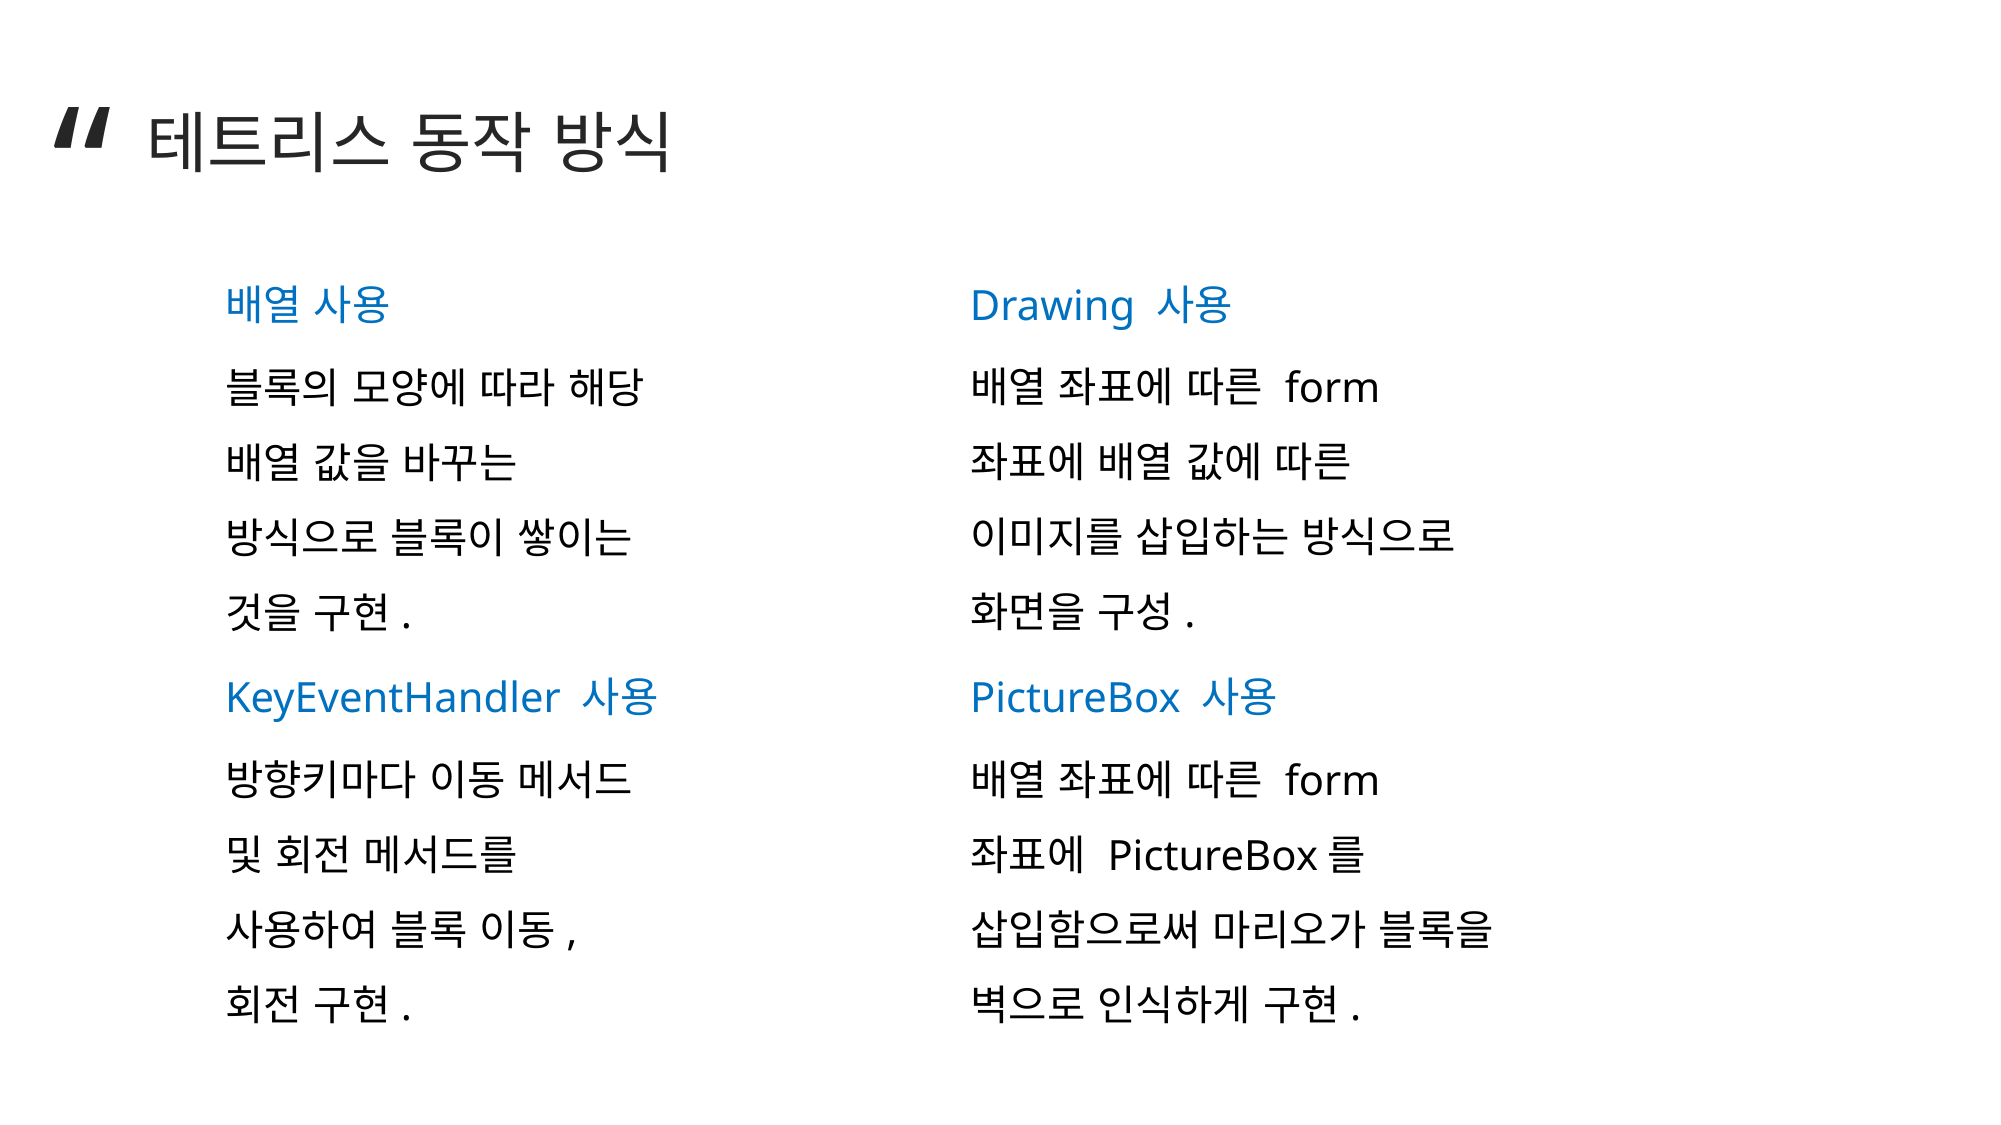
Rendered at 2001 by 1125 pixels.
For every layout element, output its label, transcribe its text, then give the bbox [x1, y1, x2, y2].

text_box KeyEventHandler 사용 [210, 638, 756, 729]
text_box 테트리스 동작 방식 [162, 93, 1118, 188]
text_box PictureBox 사용 [955, 638, 1299, 729]
text_box 방향키마다 이동 메서드 및 회전 메서드를 사용하여 블록 이동, 회전 구현. [210, 729, 690, 1037]
text_box “ [37, 52, 162, 268]
text_box 배열 사용 [210, 246, 517, 336]
text_box 배열 좌표에 따른 form좌표에 배열 값에 따른 이미지를 삽입하는 방식으로 화면을 구성. [955, 328, 1510, 644]
text_box 배열 좌표에 따른 form좌표에 PictureBox를 삽입함으로써 마리오가 블록을 벽으로 인식하게 구현. [955, 721, 1510, 1037]
text_box Drawing 사용 [955, 246, 1262, 336]
text_box 블록의 모양에 따라 해당 배열 값을 바꾸는 방식으로 블록이 쌓이는 것을 구현. [210, 328, 690, 638]
